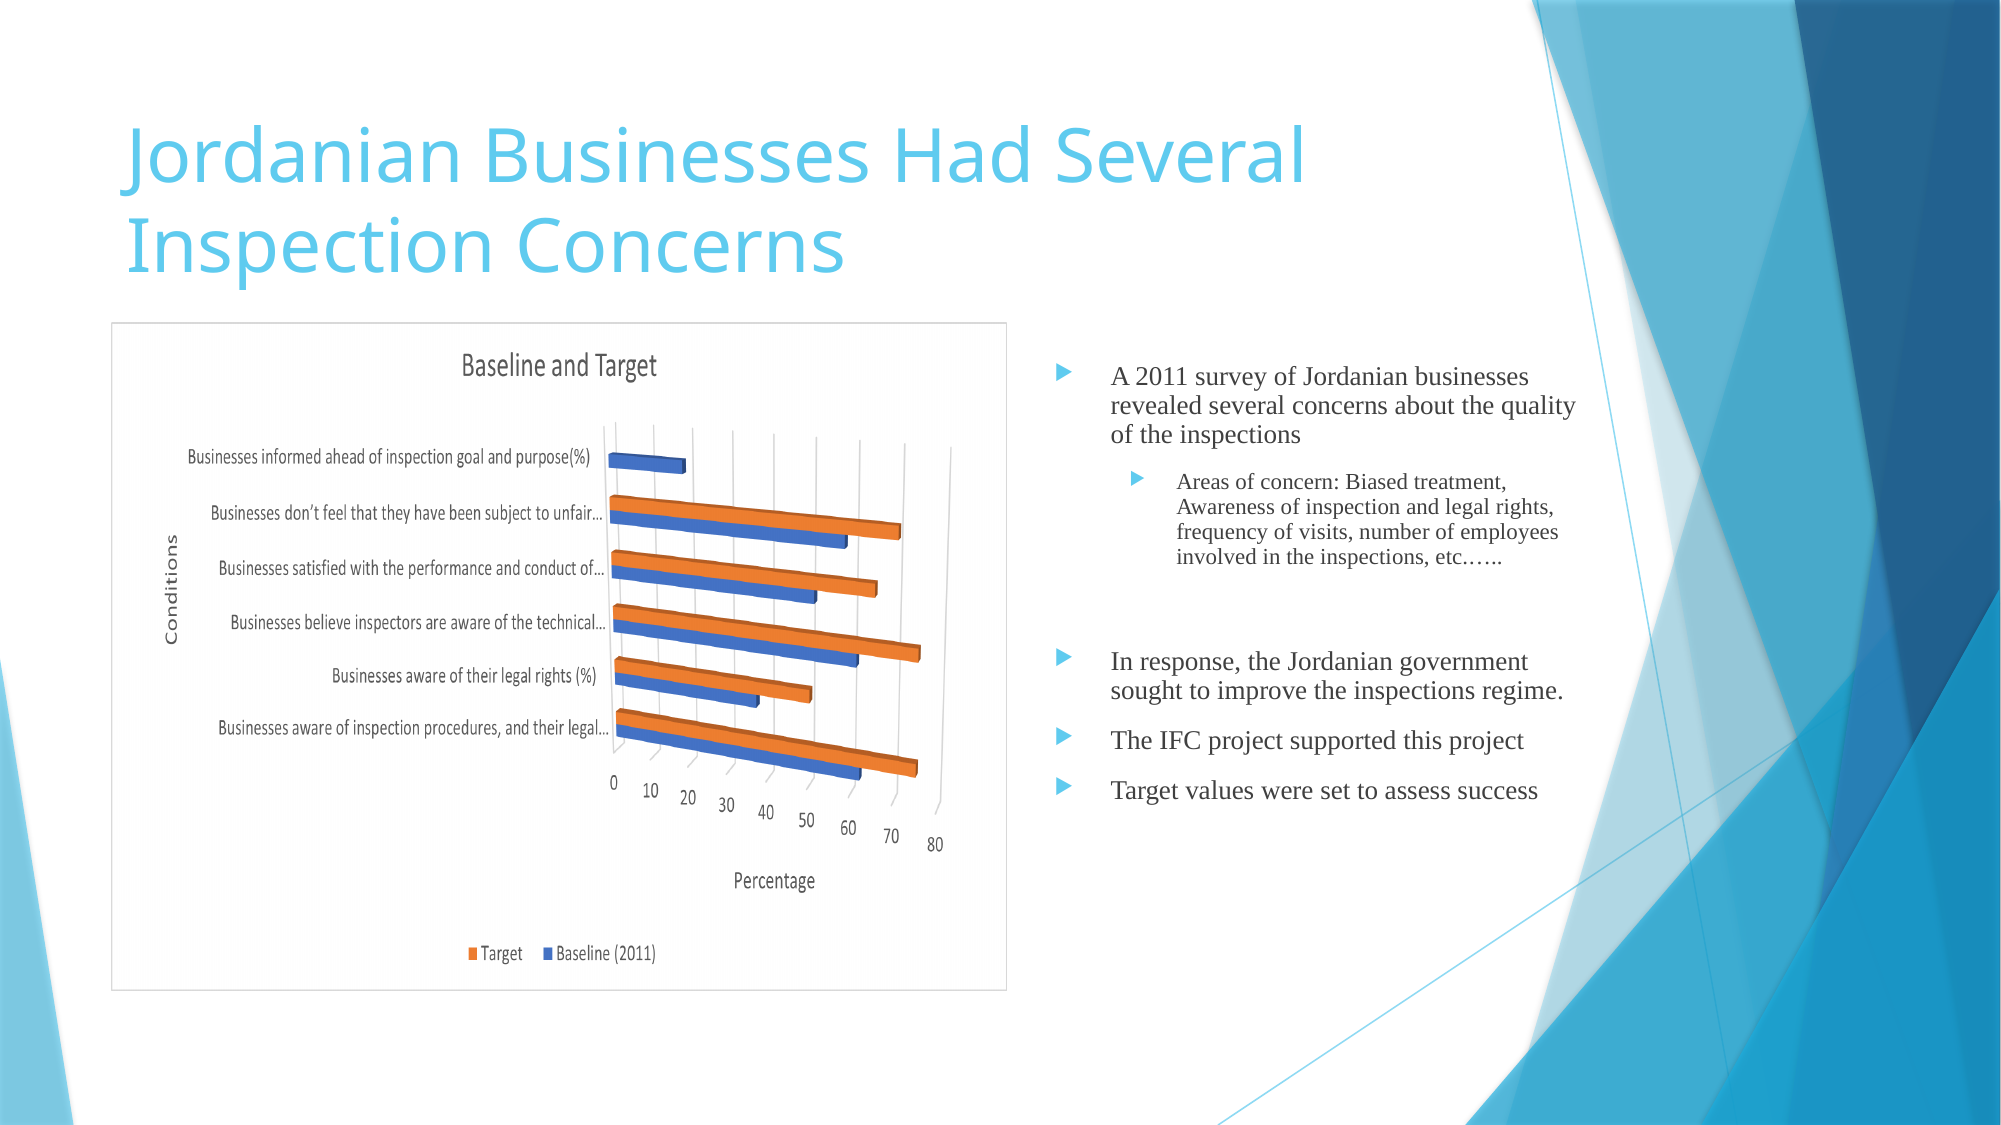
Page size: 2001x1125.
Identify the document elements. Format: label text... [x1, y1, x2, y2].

list A 2011 survey of Jordanian businesses revealed several concerns about the quality of the inspections Areas of concern: Biased treatment, Awareness of inspection and legal rights, frequency of visits, number of employees involved in the inspections, etc.….. In response, the Jordanian government sought to improve the inspections regime. The IFC project supported this project Target values were set to assess success [1039, 354, 1600, 992]
title Jordanian Businesses Had Several Inspection Concerns [111, 99, 1522, 317]
picture [110, 322, 1008, 992]
